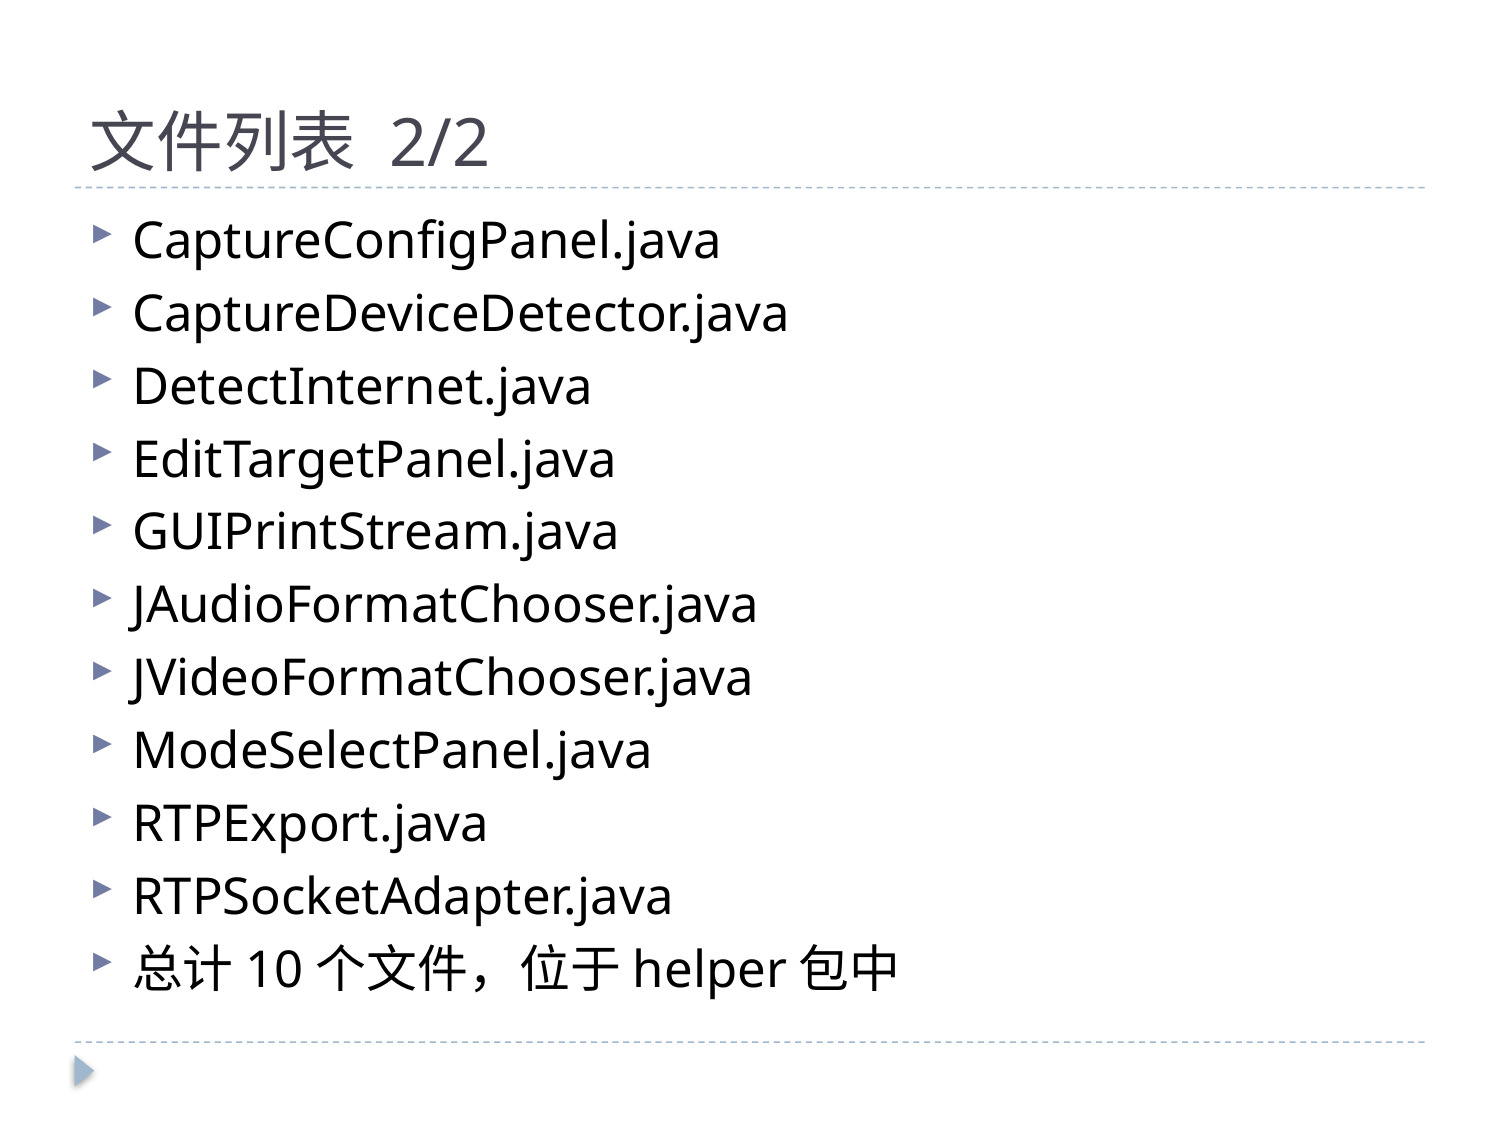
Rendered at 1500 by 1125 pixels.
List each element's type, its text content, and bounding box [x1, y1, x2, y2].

list CaptureConfigPanel.java CaptureDeviceDetector.java DetectInternet.java EditTargetPanel.java GUIPrintStream.java JAudioFormatChooser.java JVideoFormatChooser.java ModeSelectPanel.java RTPExport.java RTPSocketAdapter.java 总计10个文件，位于helper包中 [75, 200, 1425, 1010]
title 文件列表 2/2 [75, 24, 1425, 188]
